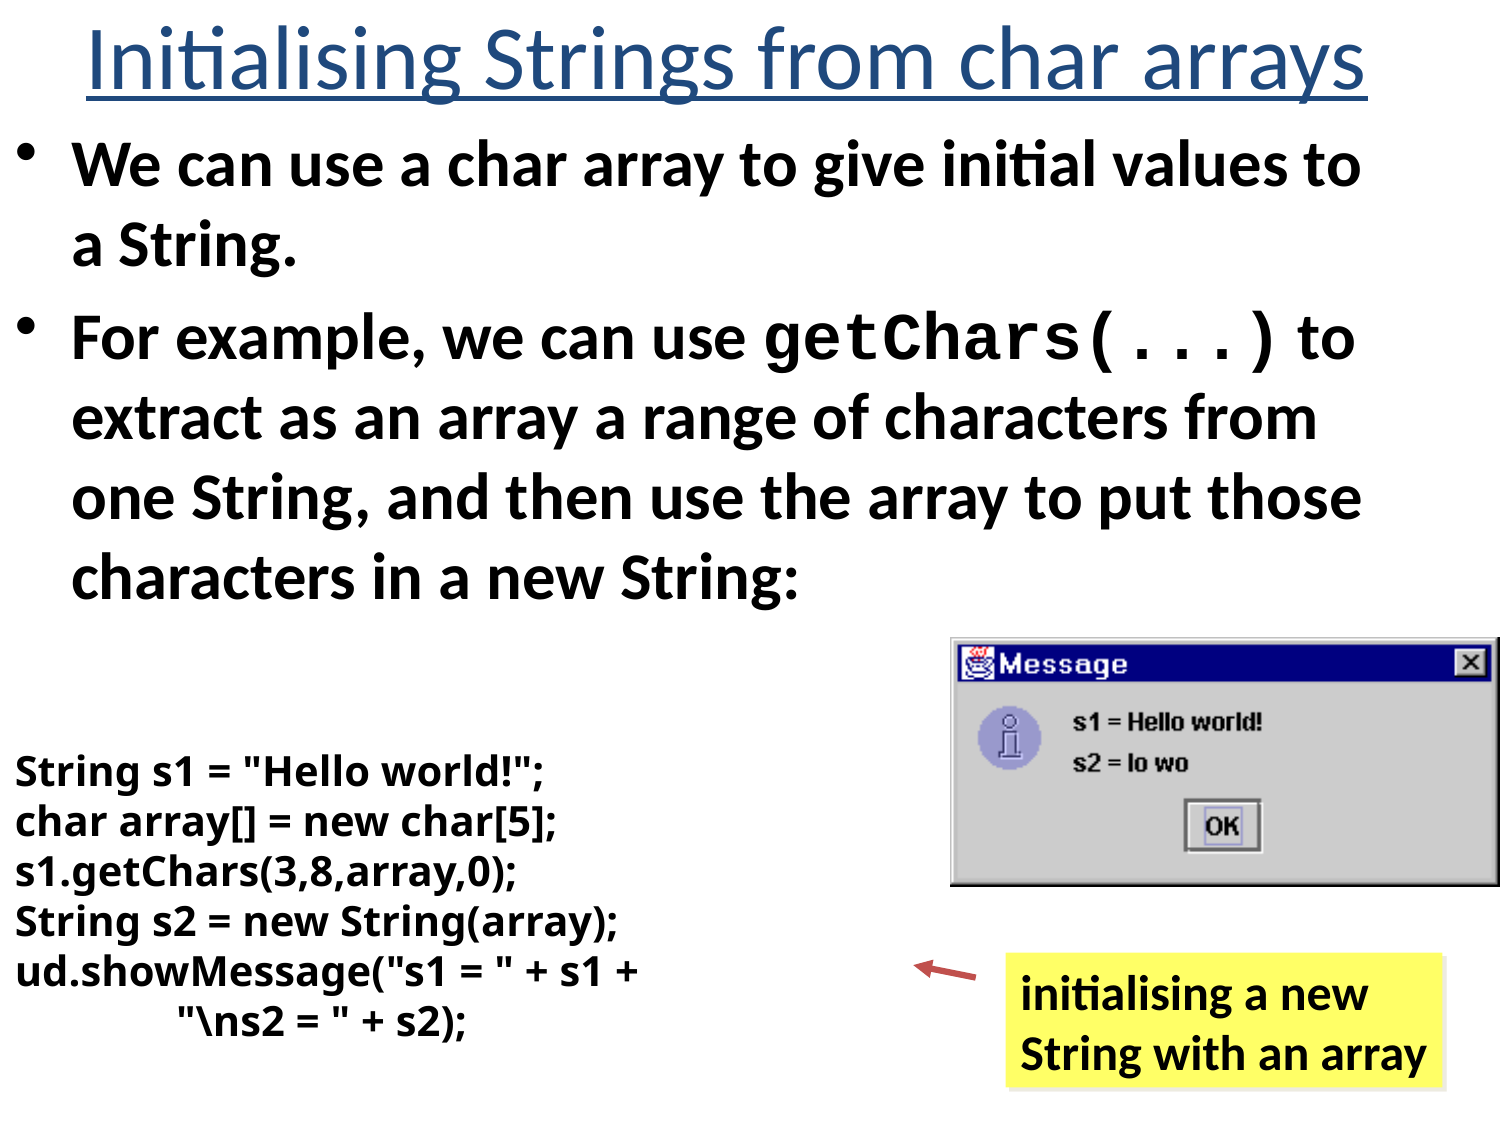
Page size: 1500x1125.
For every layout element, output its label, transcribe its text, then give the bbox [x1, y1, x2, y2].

text_box Initialising Strings from char arrays [0, 0, 1455, 107]
text_box We can use a char array to give initial values to a String. For example, we can use getChars(...) to extract as an array a range of characters from one String, and then use the array to put those characters in a new String: [0, 112, 1415, 910]
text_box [912, 952, 1473, 1088]
picture [949, 637, 1500, 887]
text_box String s1 = "Hello world!"; char array[] = new char[5]; s1.getChars(3,8,array,0); String s2 = new String(array); ud.showMessage("s1 = " + s1 + "\ns2 = " + s2); [0, 910, 1025, 1053]
